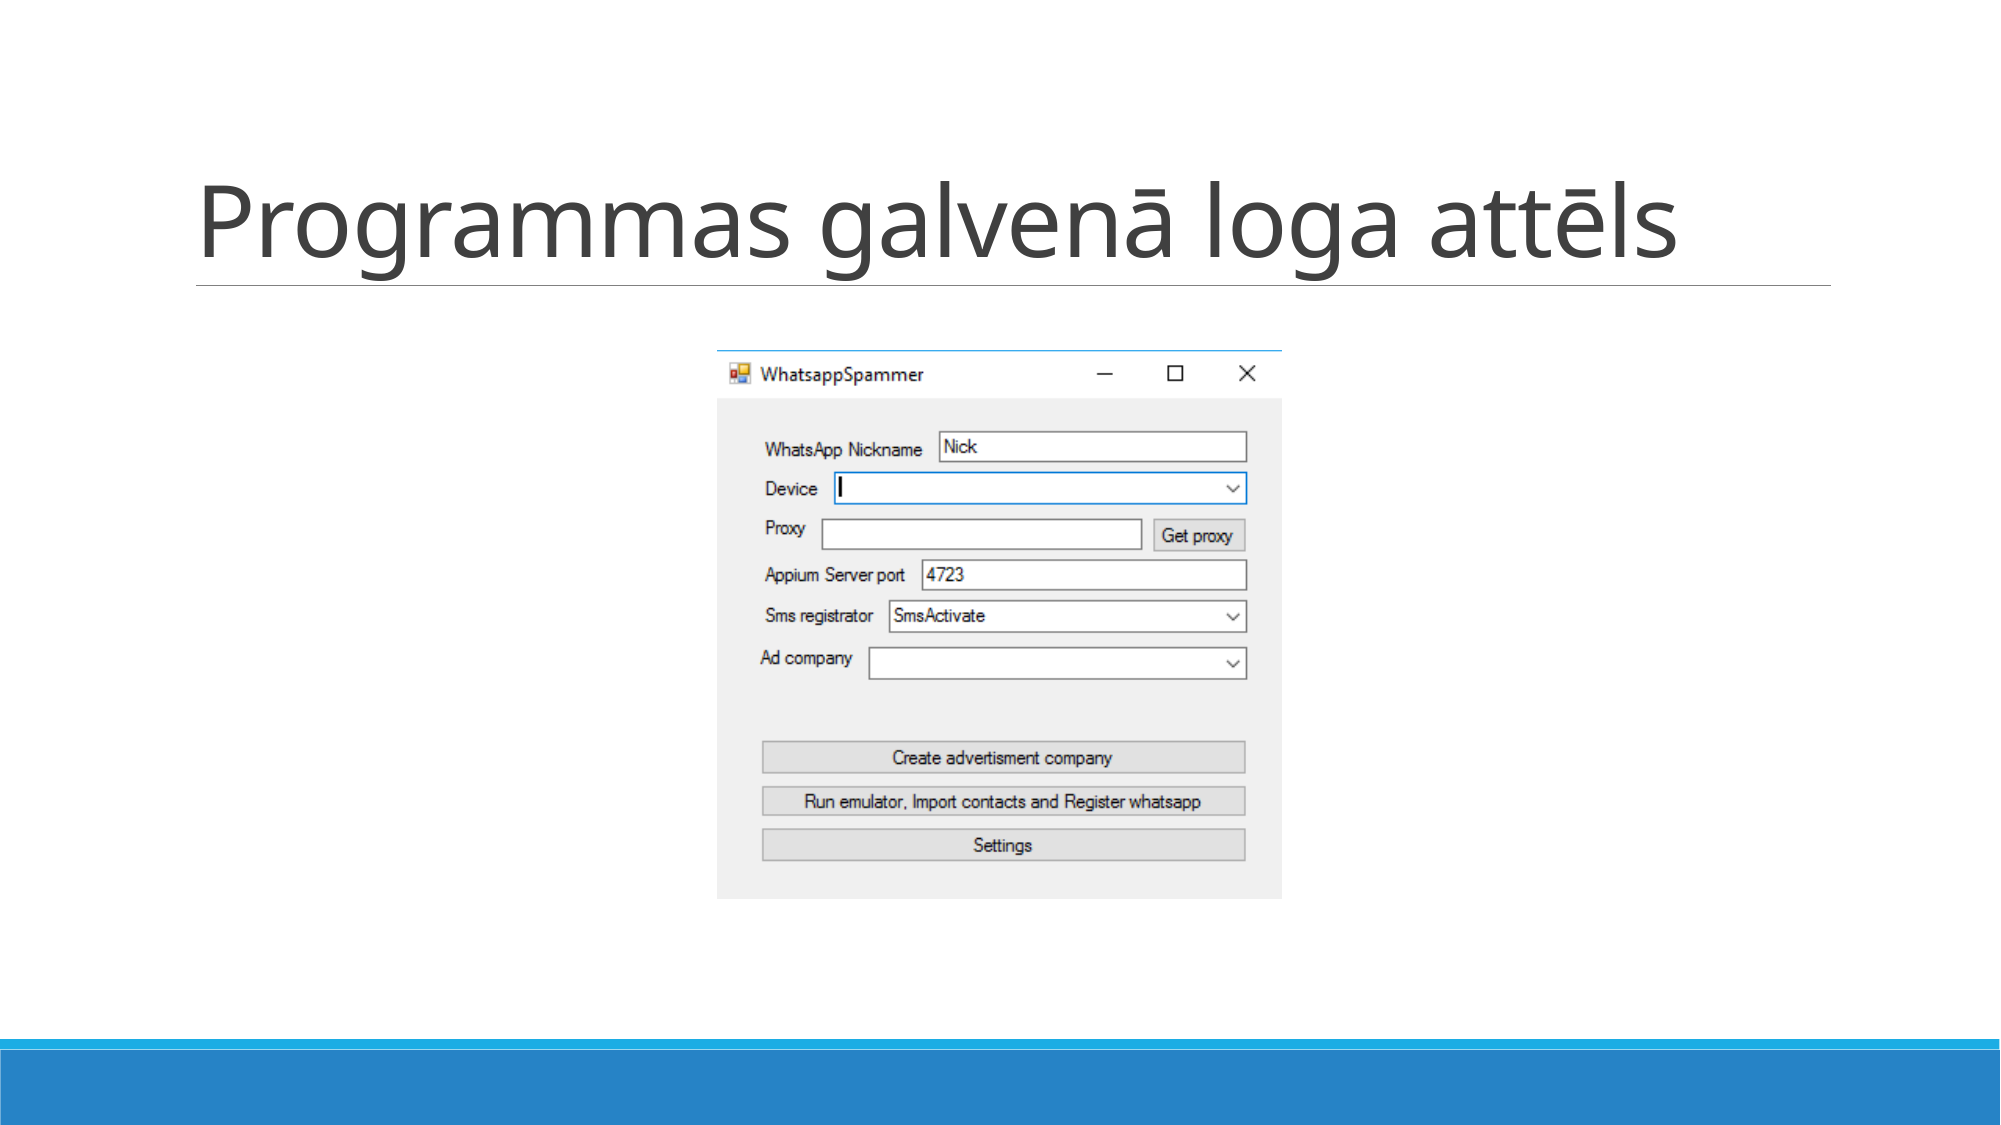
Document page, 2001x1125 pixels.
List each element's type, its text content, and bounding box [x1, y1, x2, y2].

title Programmas galvenā loga attēls [180, 47, 1830, 285]
picture [717, 350, 1283, 900]
